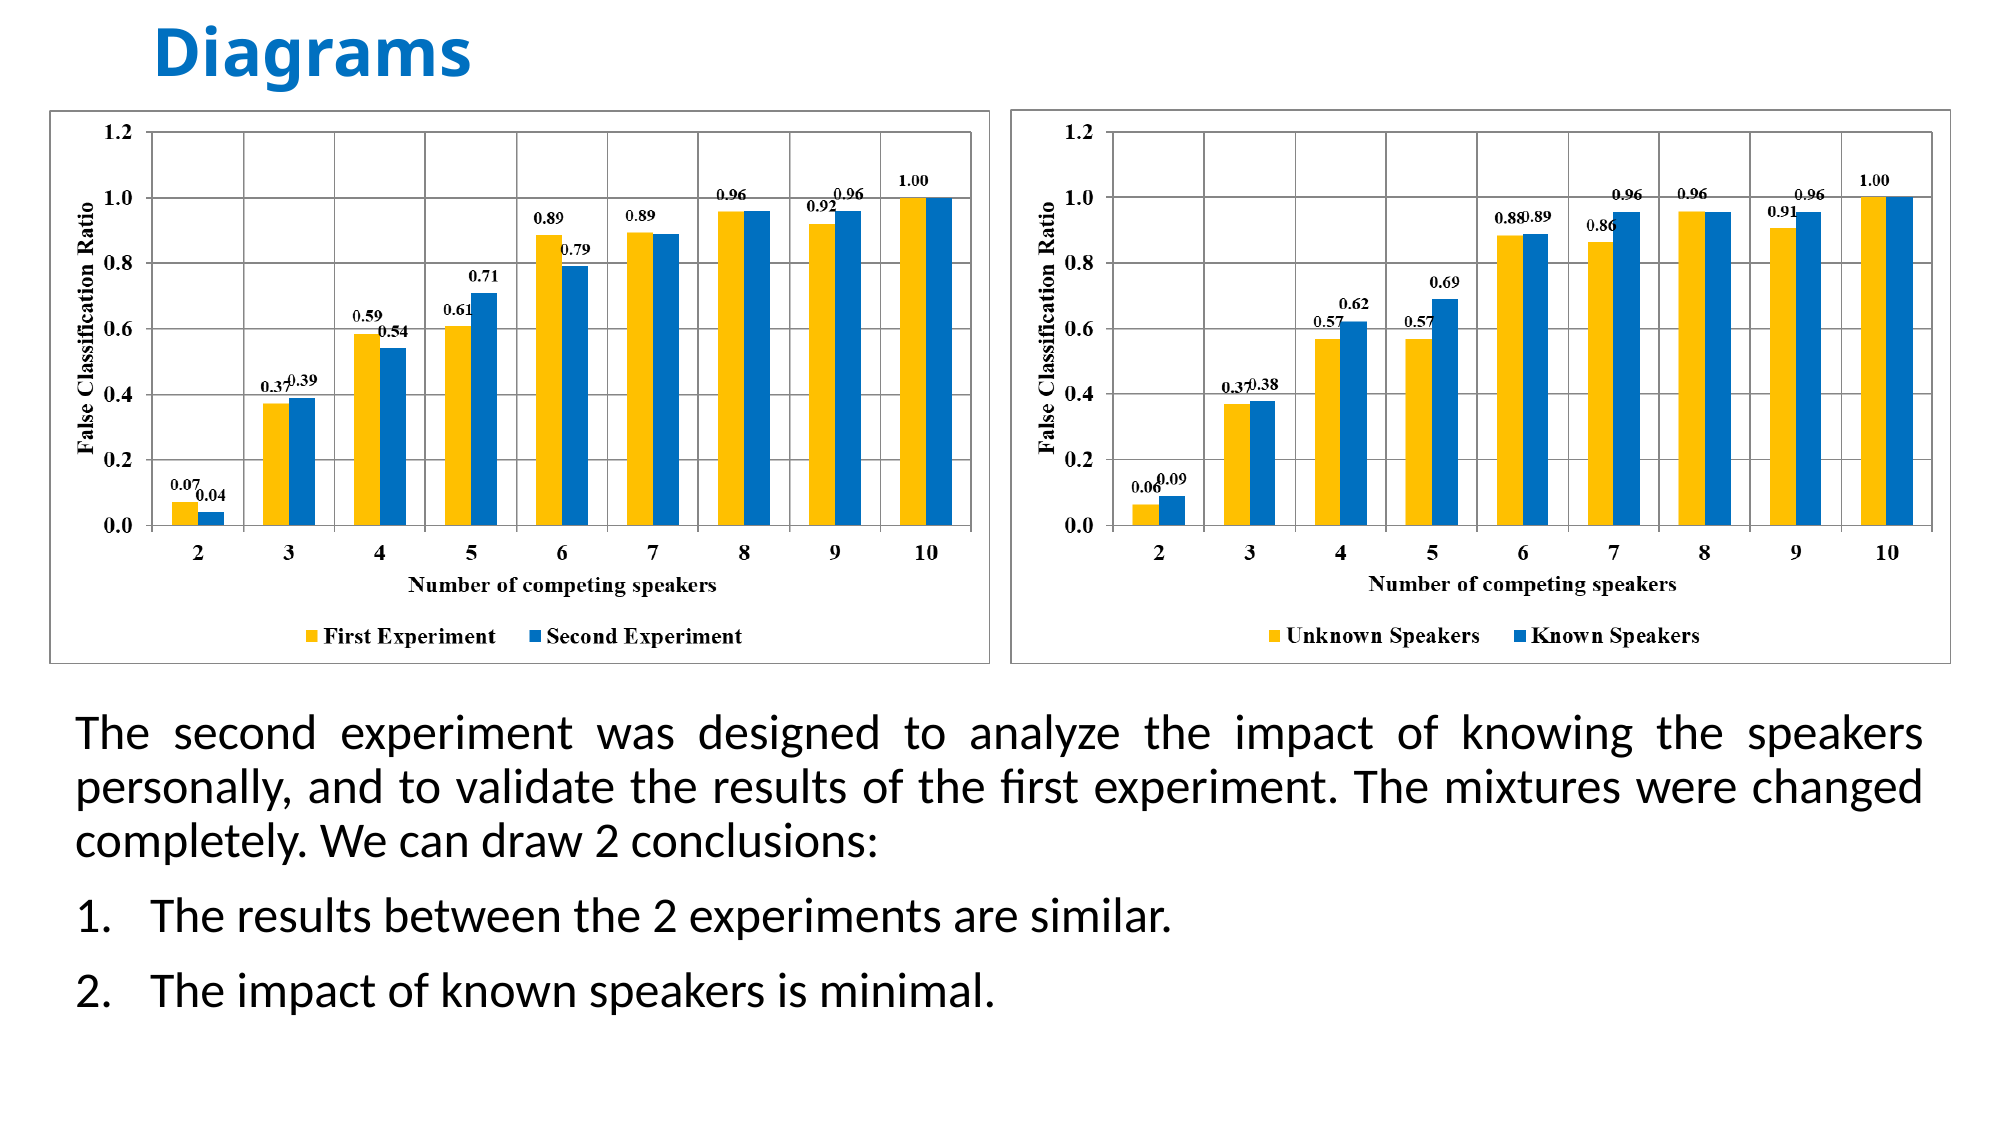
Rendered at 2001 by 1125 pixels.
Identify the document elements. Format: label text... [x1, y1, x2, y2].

title Diagrams [137, 0, 1863, 111]
list The second experiment was designed to analyze the impact of knowing the speakers personally, and to validate the results of the first experiment. The mixtures were changed completely. We can draw 2 conclusions: The results between the 2 experiments are similar. The impact of known speakers is minimal. [59, 682, 1941, 1043]
picture [49, 110, 990, 664]
picture [1010, 109, 1951, 664]
